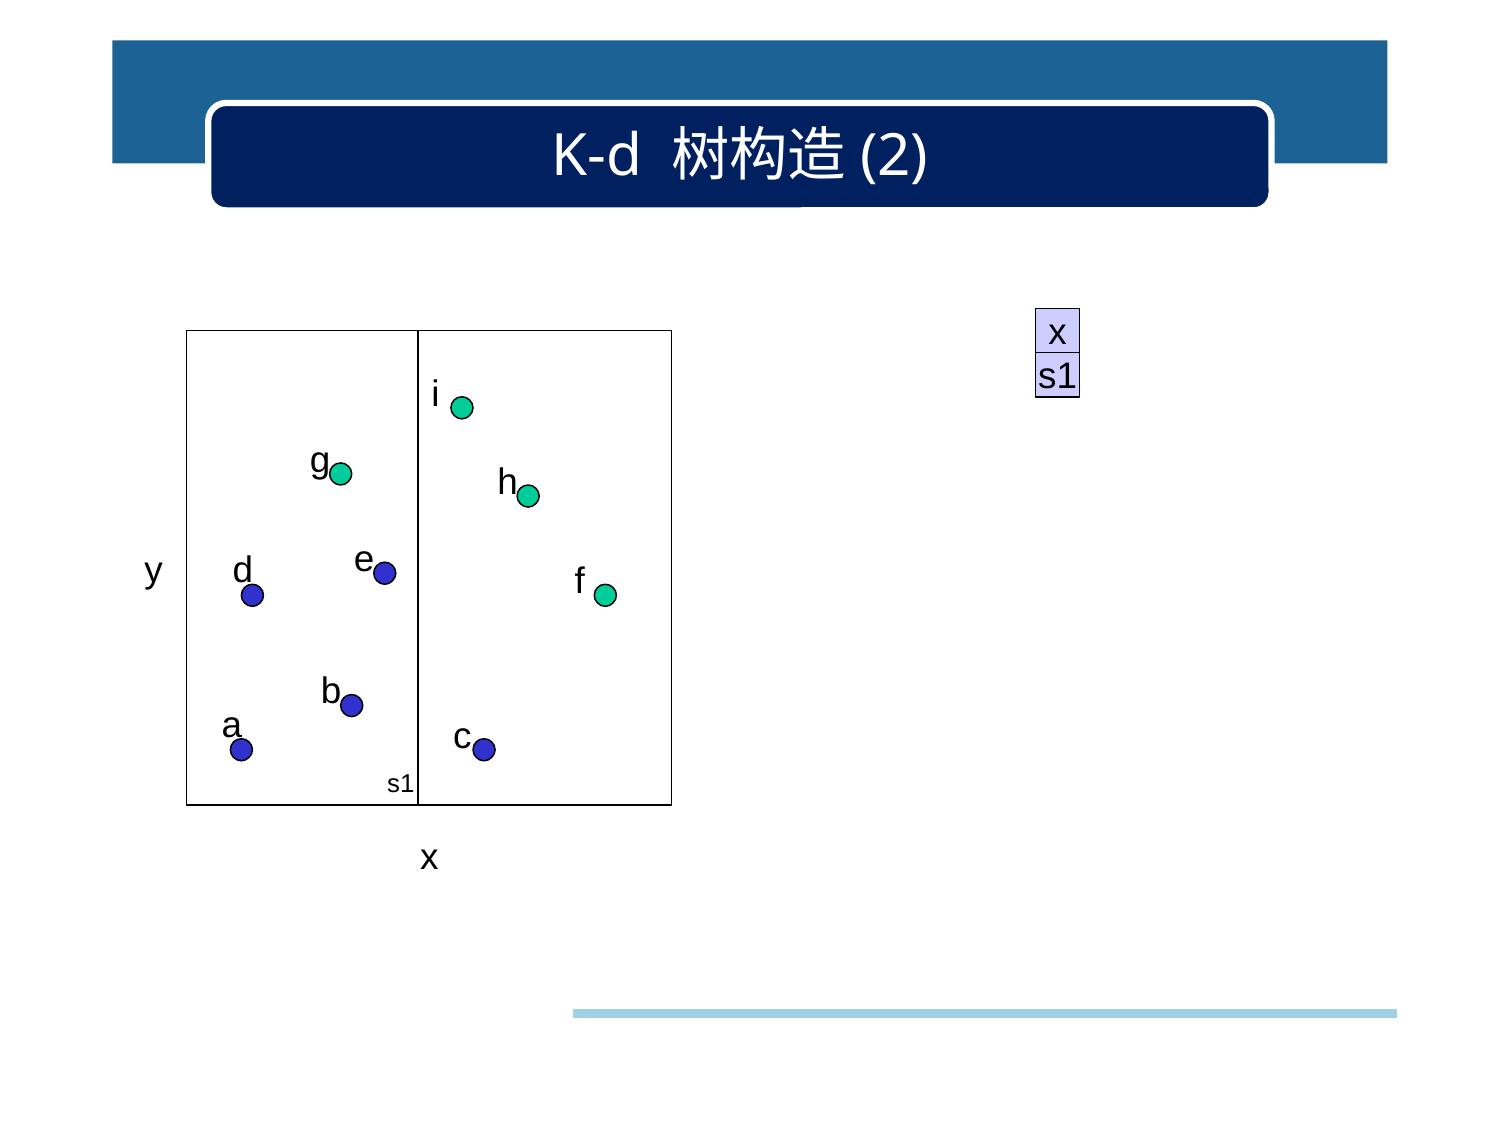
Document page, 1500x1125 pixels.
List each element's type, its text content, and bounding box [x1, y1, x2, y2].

text_box s1 [385, 766, 416, 798]
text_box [472, 738, 496, 761]
text_box f [572, 556, 587, 602]
text_box c [451, 711, 474, 756]
text_box [186, 330, 417, 805]
text_box [418, 330, 672, 805]
text_box i [429, 369, 442, 414]
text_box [241, 584, 264, 607]
text_box x [1046, 307, 1069, 351]
text_box x [418, 832, 441, 877]
text_box g [307, 435, 333, 480]
text_box [1069, 308, 1080, 352]
text_box e [352, 534, 377, 579]
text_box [230, 738, 253, 761]
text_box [340, 694, 363, 717]
text_box h [495, 457, 520, 502]
text_box s1 [1036, 351, 1079, 396]
text_box [519, 485, 540, 508]
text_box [373, 562, 396, 585]
title K-d 树构造(2) [208, 102, 1272, 211]
text_box [1035, 308, 1046, 352]
text_box d [230, 545, 255, 590]
text_box y [142, 545, 165, 590]
text_box [594, 584, 617, 607]
text_box a [219, 700, 244, 745]
text_box b [318, 667, 343, 712]
